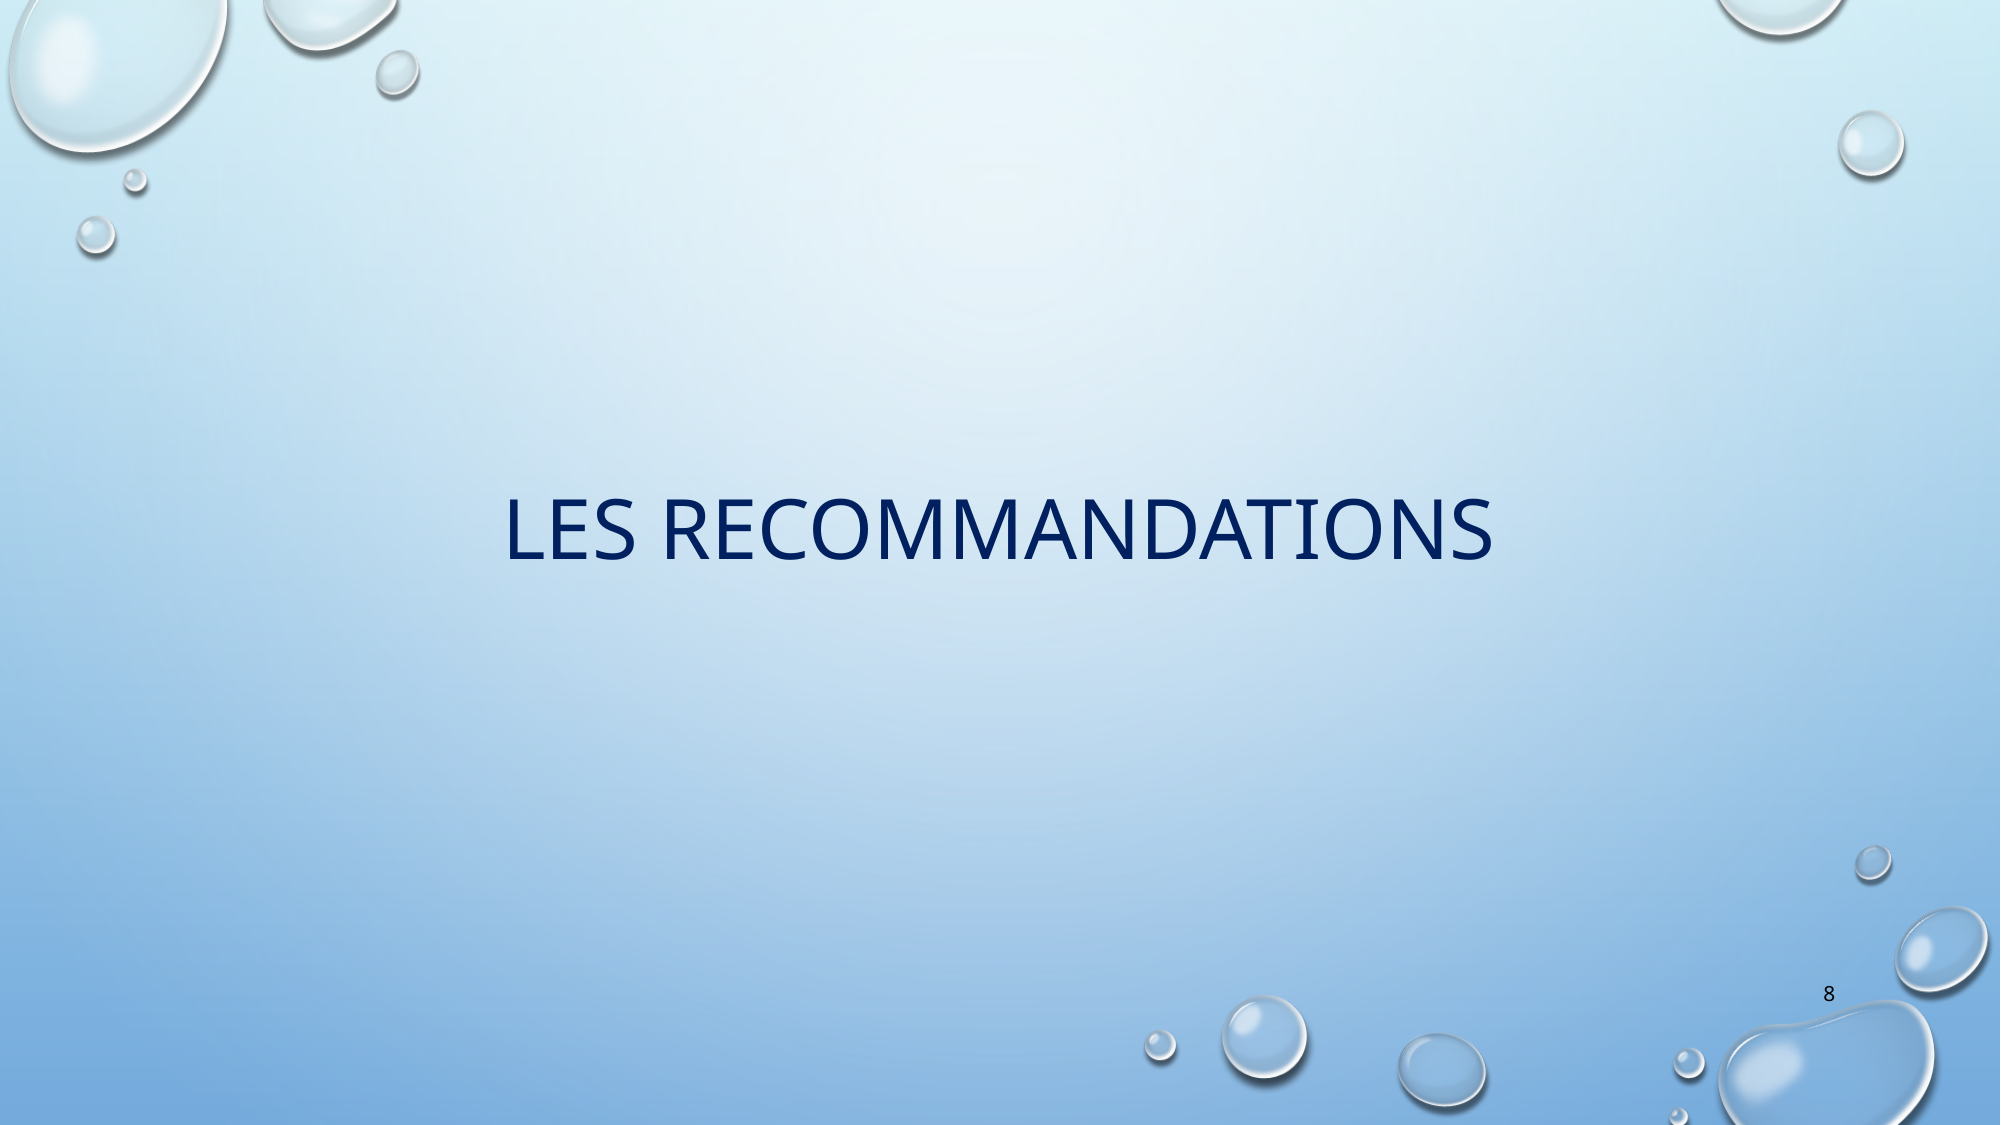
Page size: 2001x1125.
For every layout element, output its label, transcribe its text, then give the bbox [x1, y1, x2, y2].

slide_number 8 [1724, 965, 1851, 1025]
title Les recommandations [149, 135, 1848, 585]
picture [0, 0, 2000, 1125]
